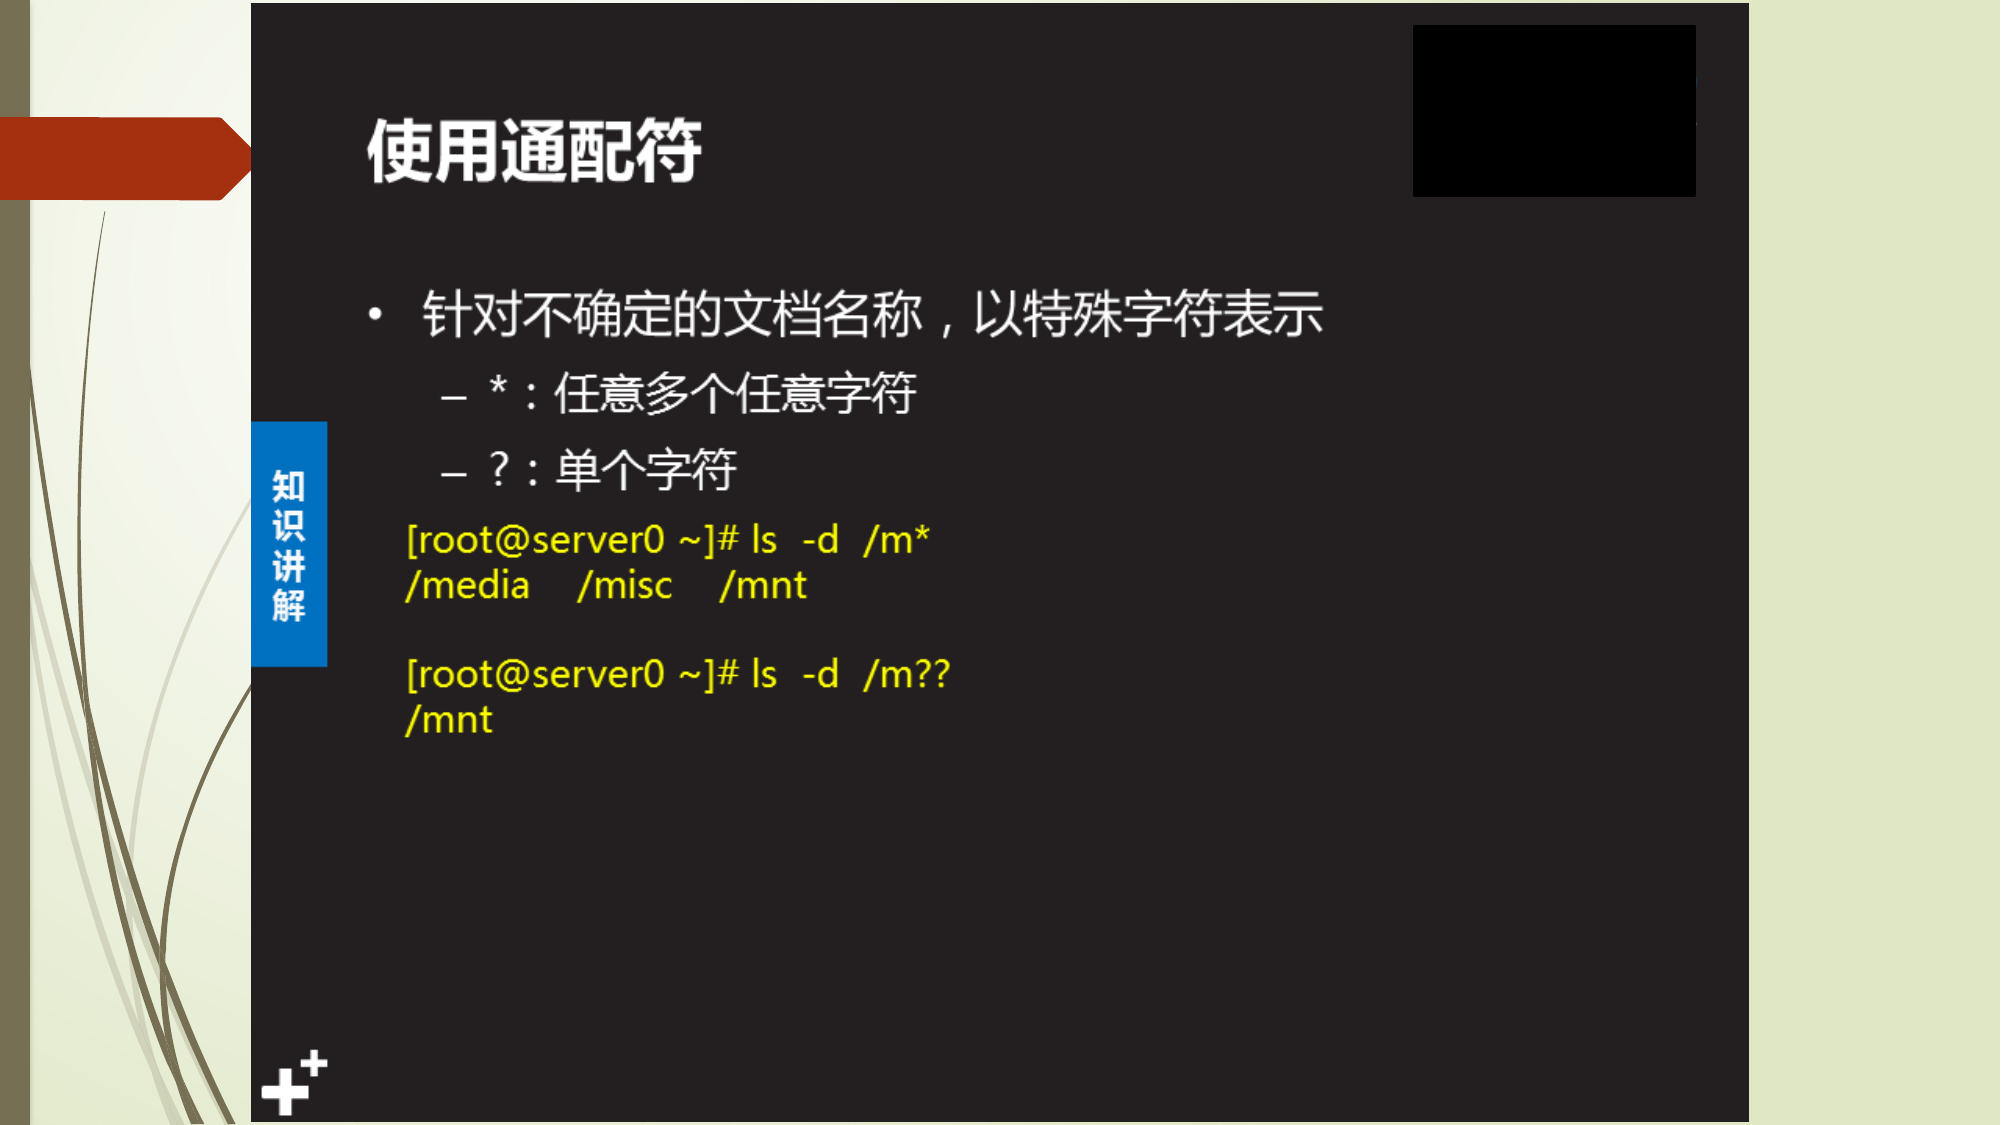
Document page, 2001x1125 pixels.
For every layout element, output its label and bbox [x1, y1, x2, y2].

picture [251, 2, 1749, 1122]
